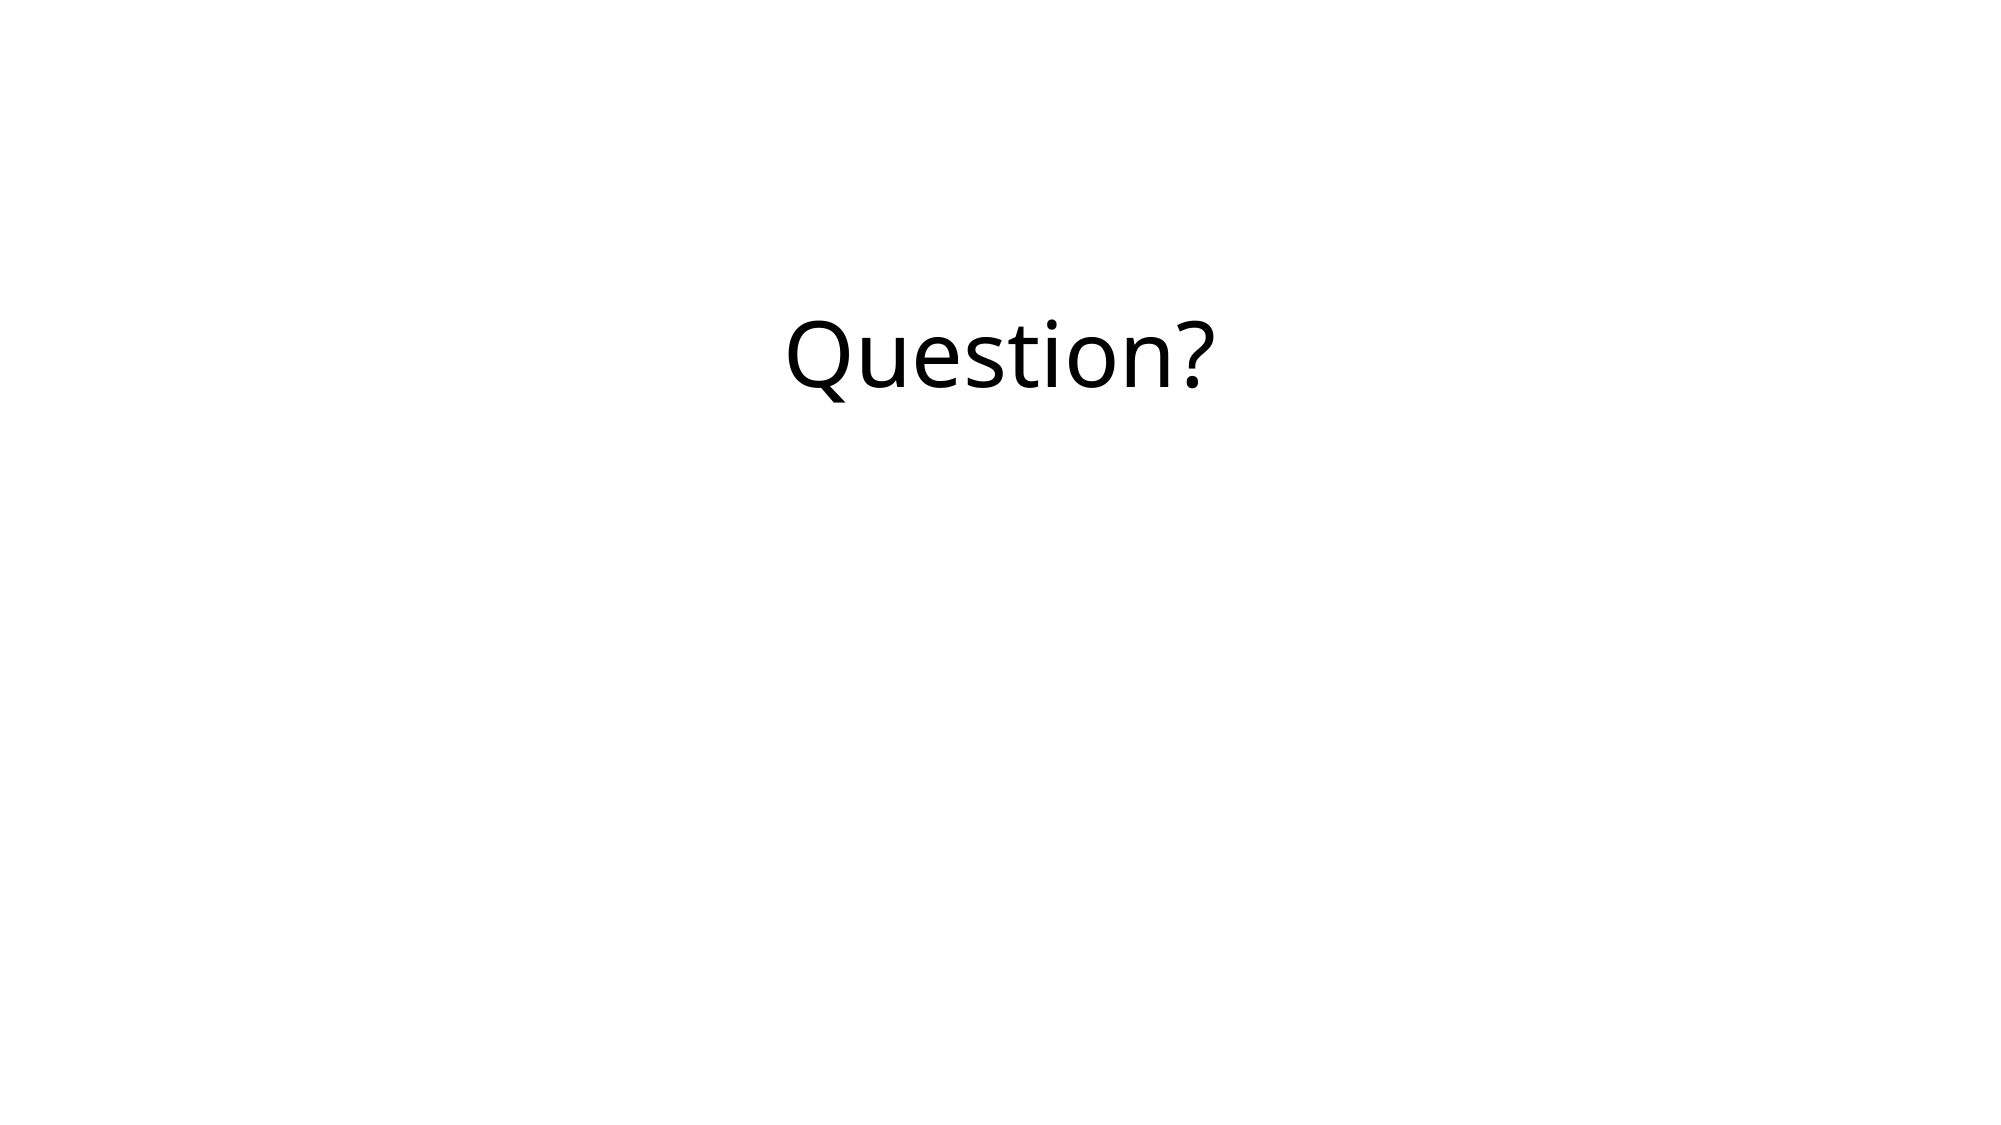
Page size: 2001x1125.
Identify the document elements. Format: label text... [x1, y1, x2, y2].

title Question? [0, 249, 2000, 467]
